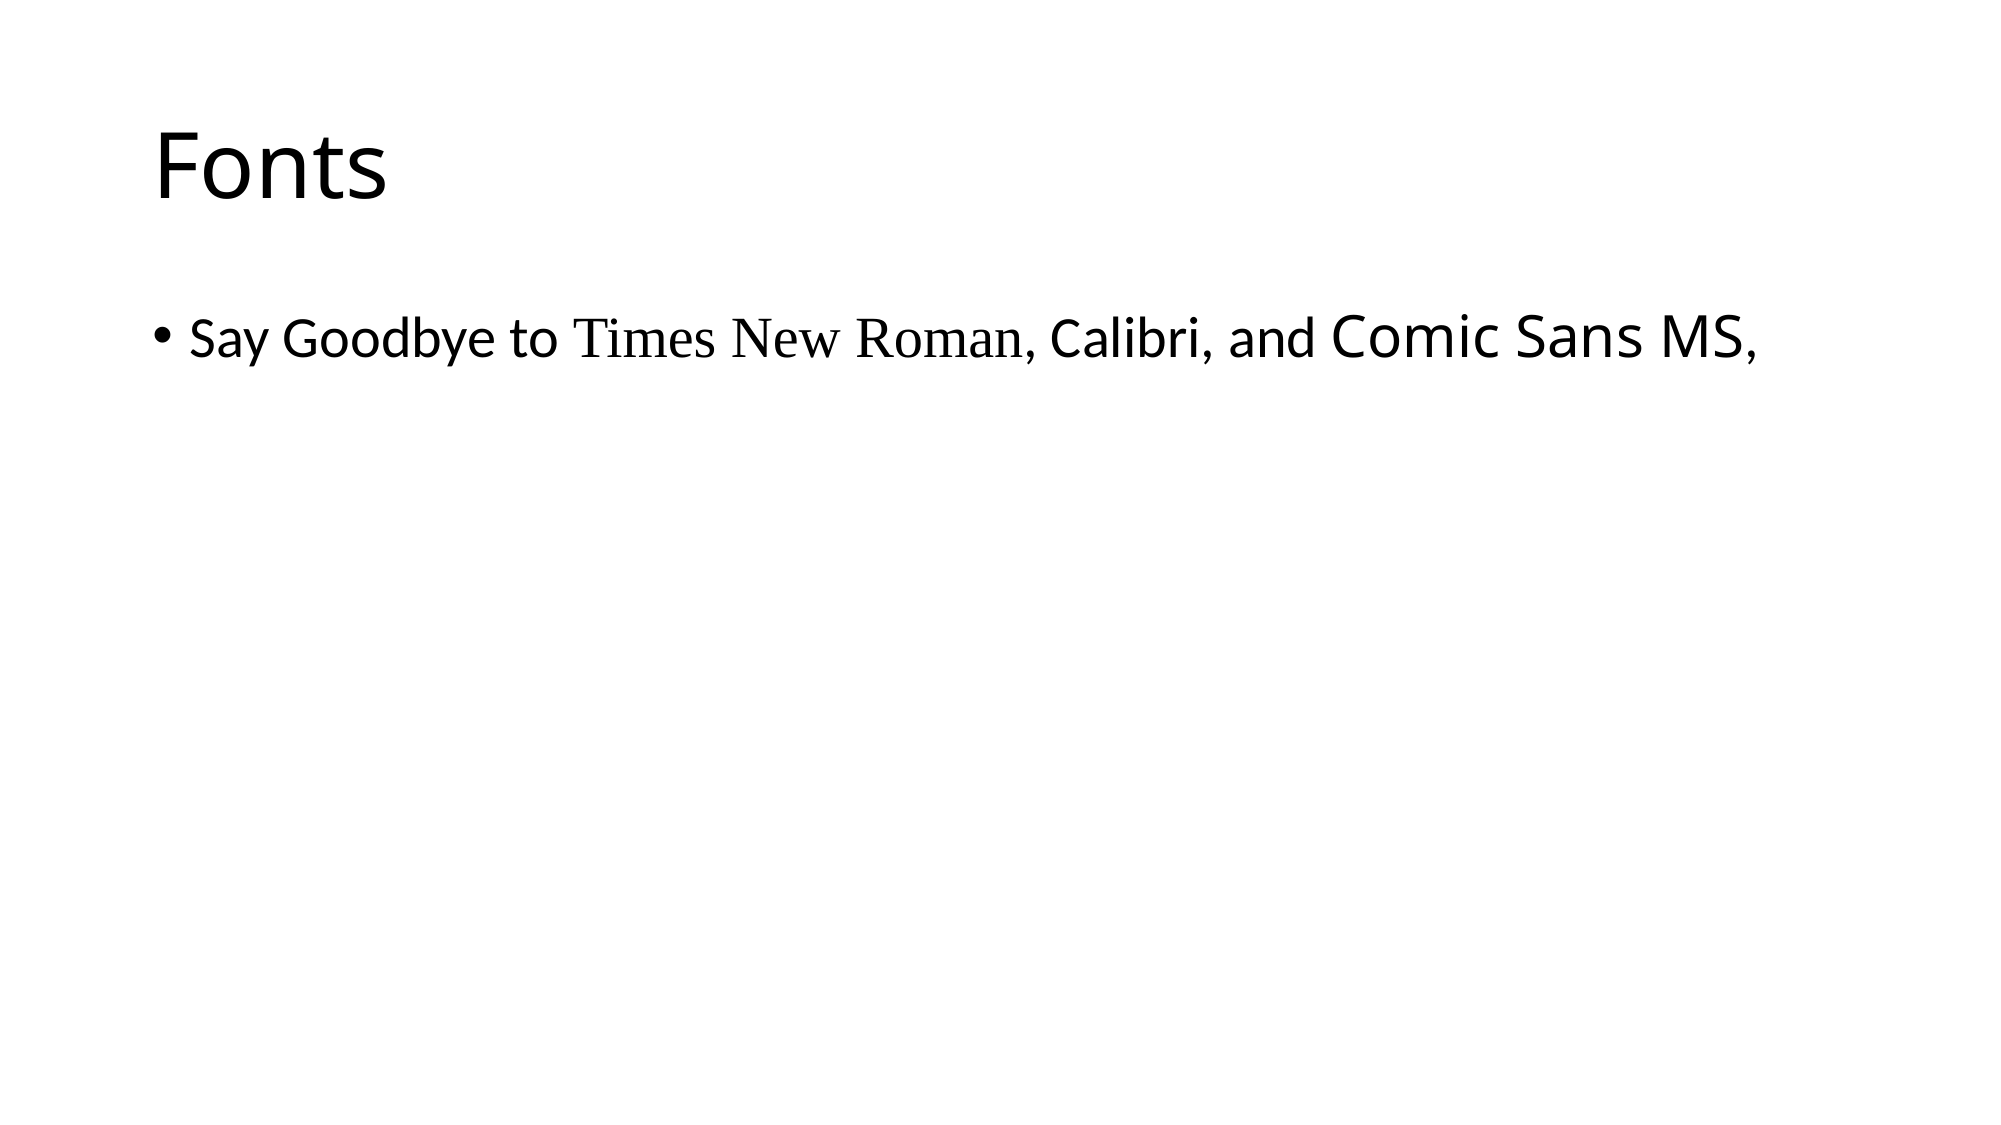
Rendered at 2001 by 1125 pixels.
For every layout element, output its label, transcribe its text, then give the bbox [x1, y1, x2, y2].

title Fonts [137, 59, 1863, 278]
list Say Goodbye to Times New Roman, Calibri, and Comic Sans MS, [137, 299, 1863, 686]
